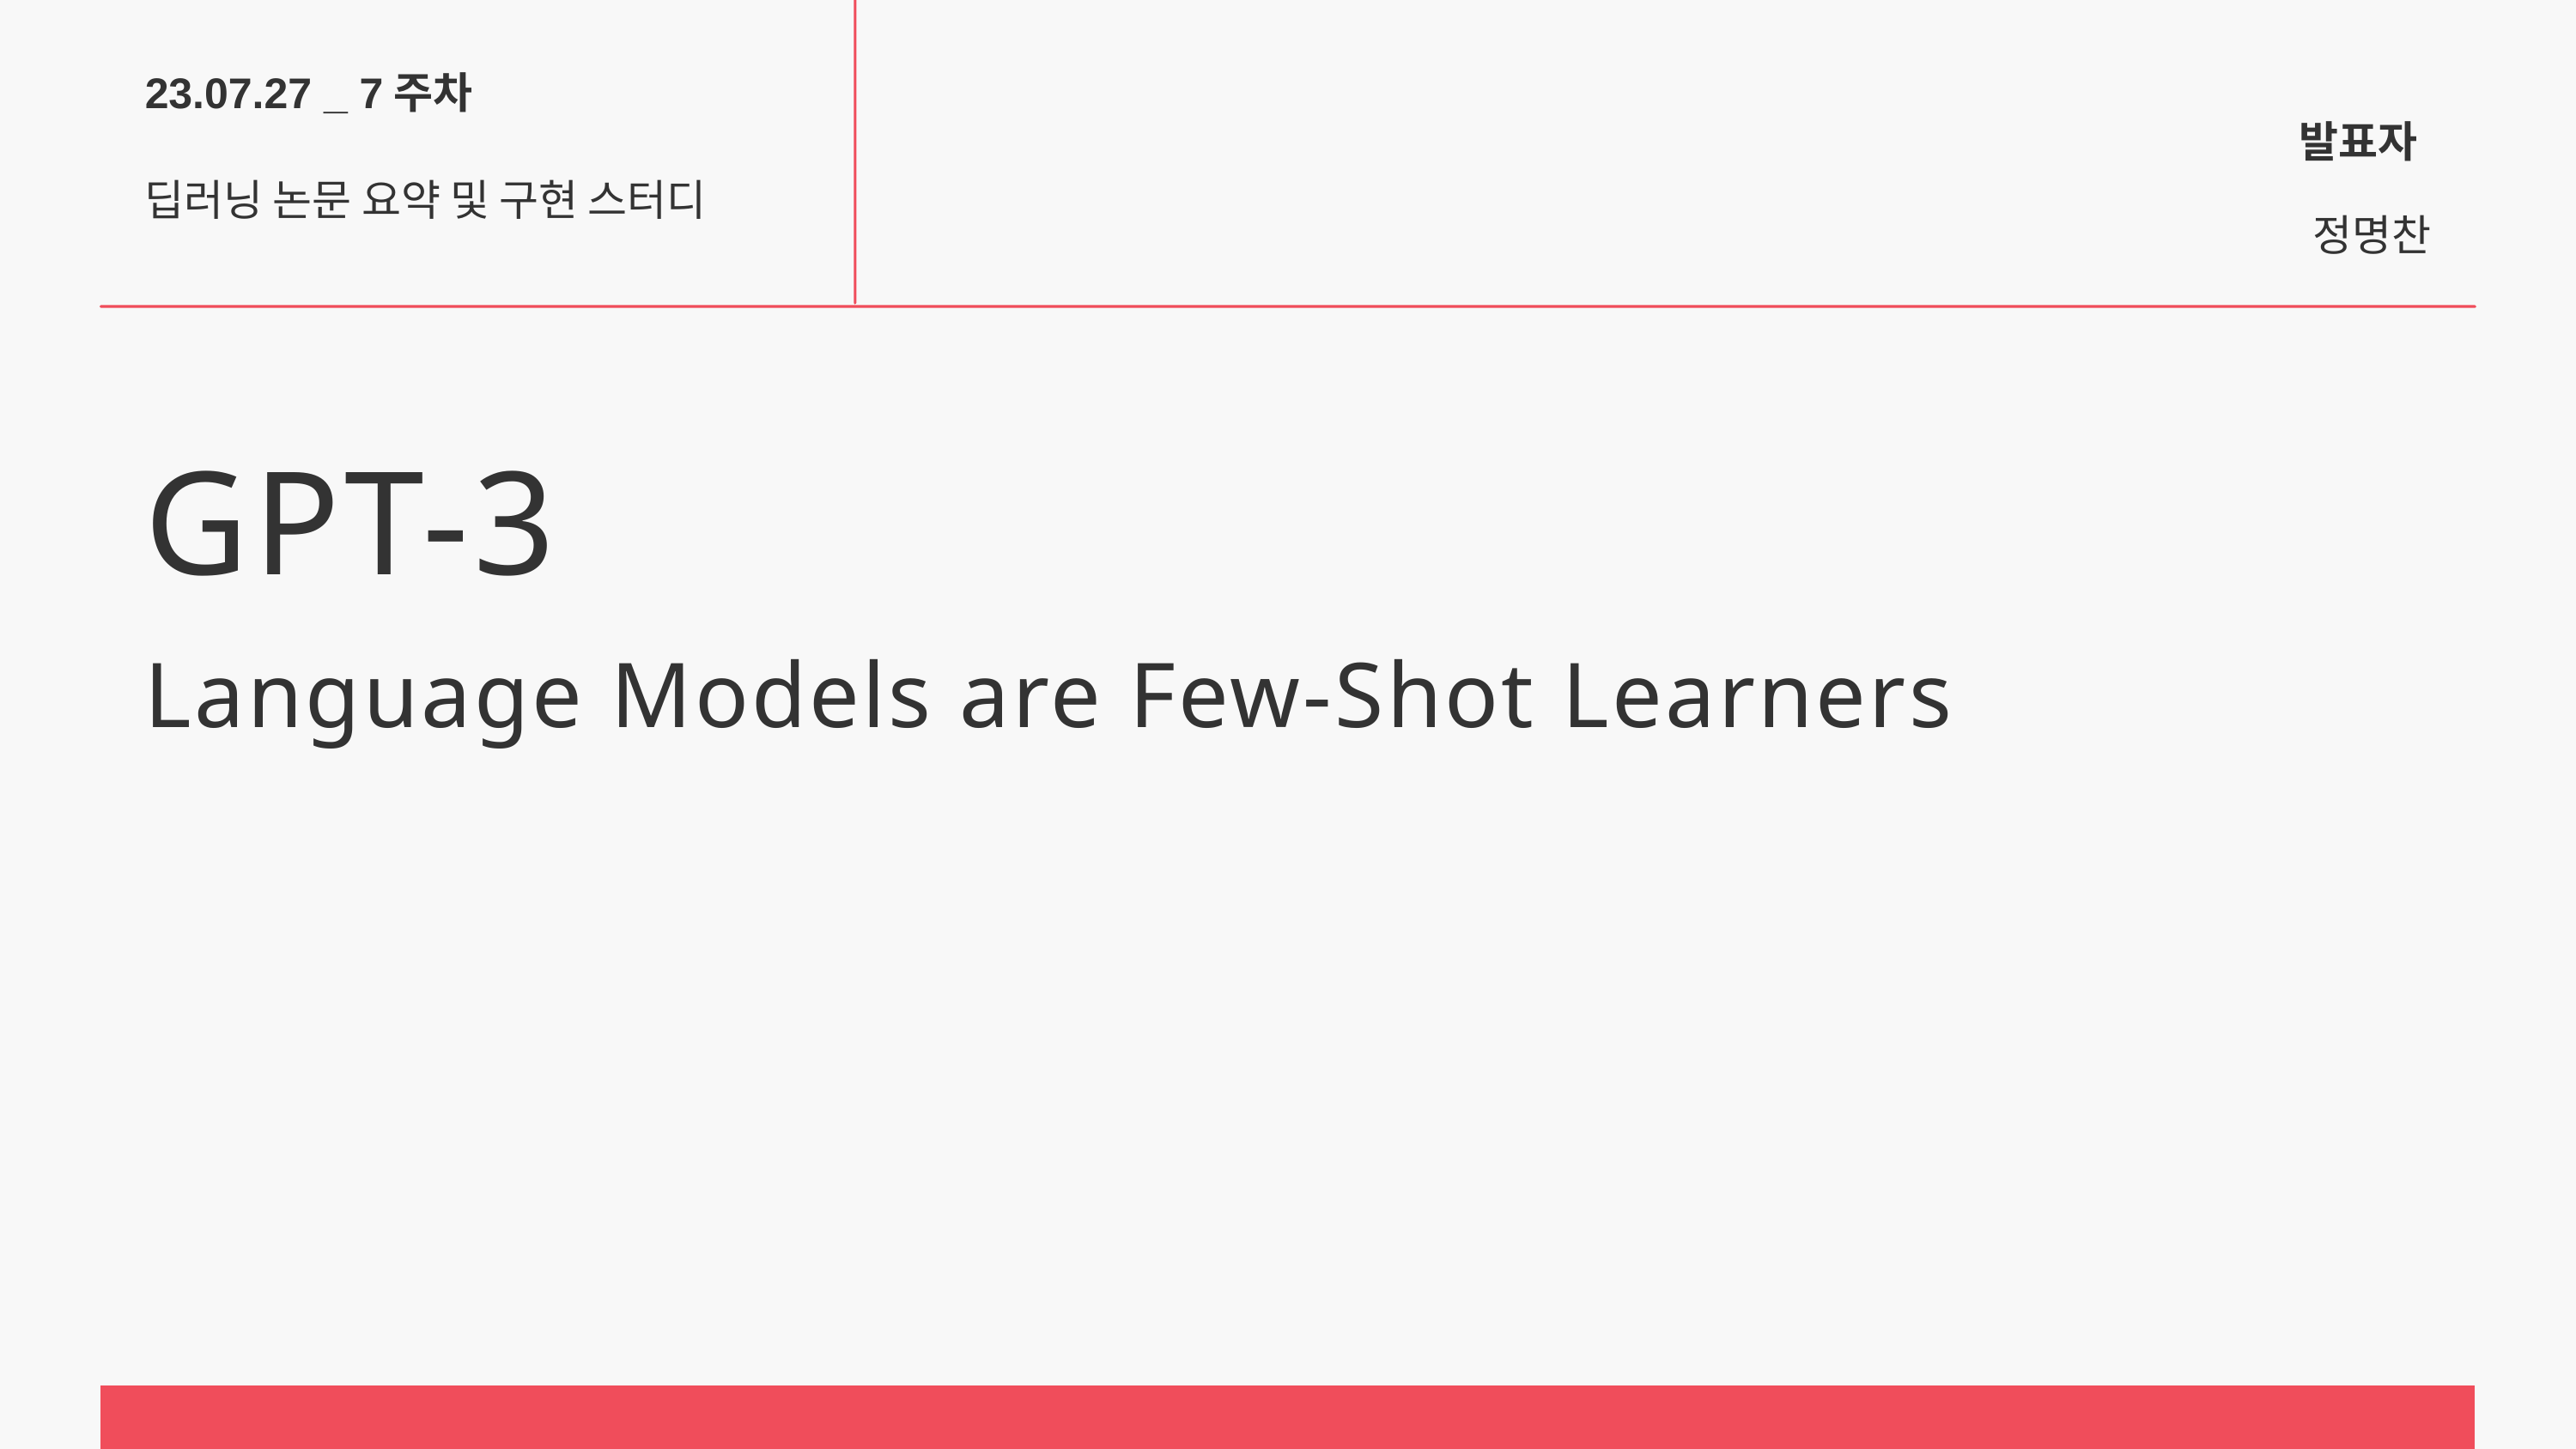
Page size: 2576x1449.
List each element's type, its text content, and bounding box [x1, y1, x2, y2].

text_box GPT-3 [144, 431, 1467, 603]
text_box 발표자 [2008, 106, 2418, 167]
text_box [100, 1385, 2476, 1449]
text_box 딥러닝 논문 요약 및 구현 스터디 [144, 164, 806, 225]
text_box Language Models are Few-Shot Learners [144, 638, 2529, 746]
text_box 23.07.27 _ 7주차 [144, 57, 708, 118]
text_box 정명찬 [2021, 199, 2432, 260]
